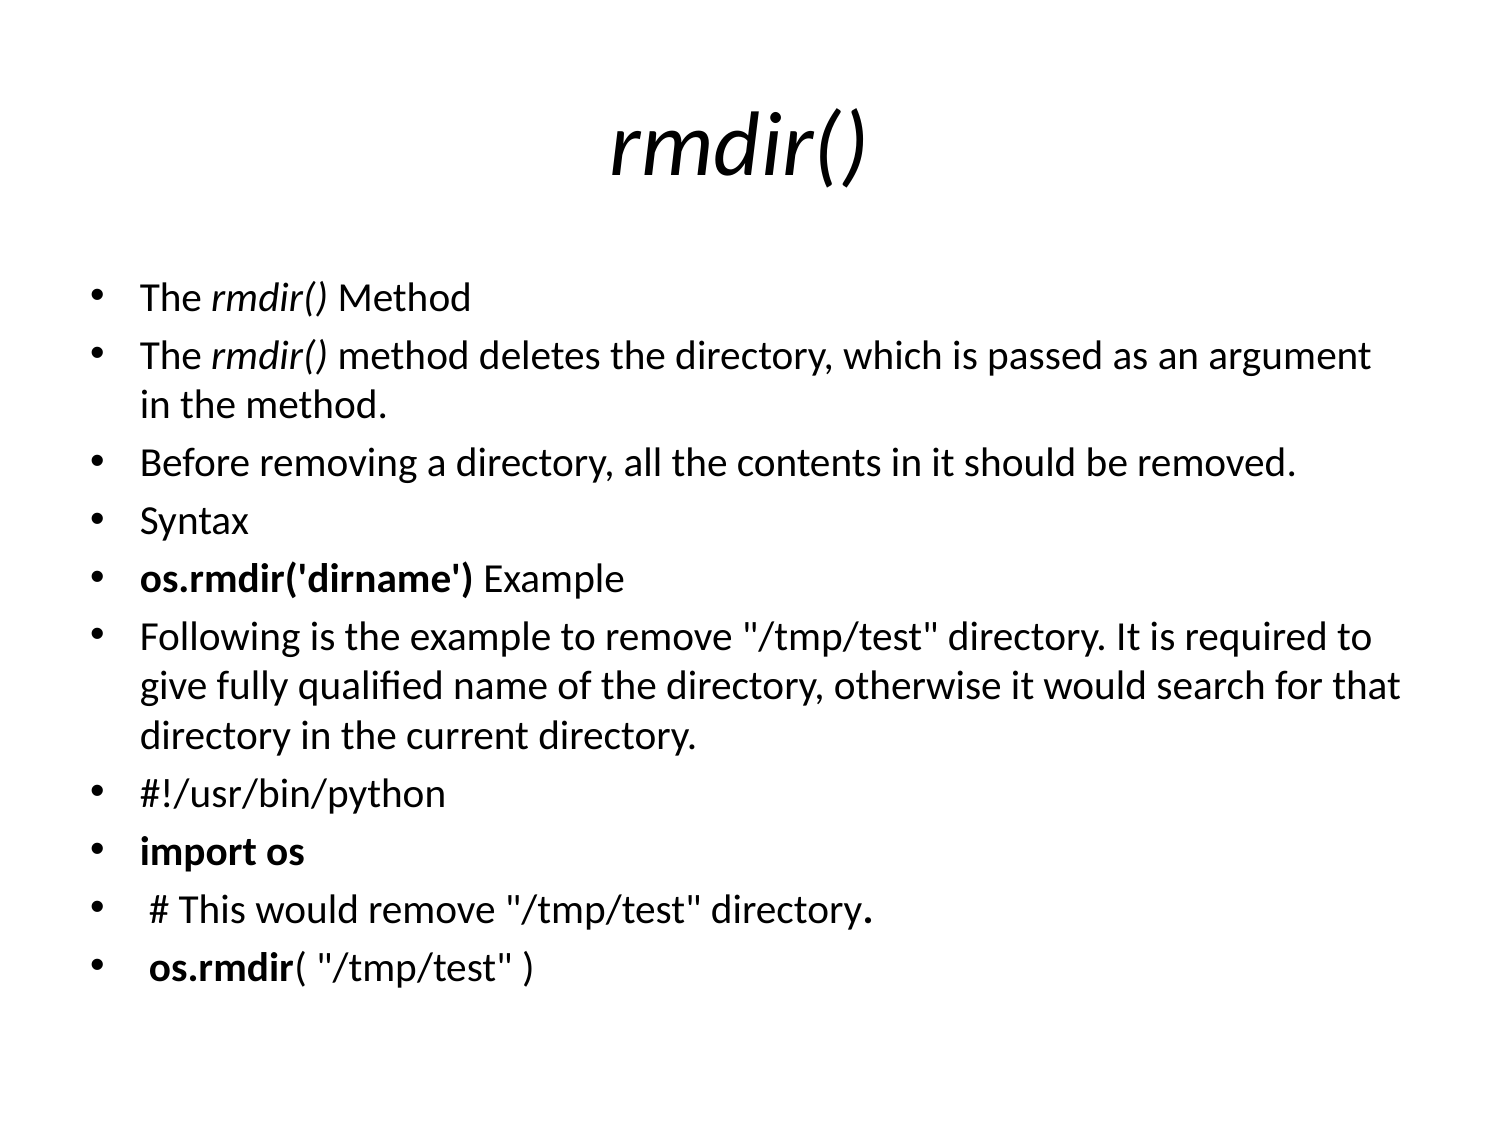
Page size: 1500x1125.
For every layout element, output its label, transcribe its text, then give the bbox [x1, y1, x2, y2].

title rmdir() [75, 45, 1425, 233]
list The rmdir() Method The rmdir() method deletes the directory, which is passed as an argument in the method. Before removing a directory, all the contents in it should be removed. Syntax os.rmdir('dirname') Example Following is the example to remove "/tmp/test" directory. It is required to give fully qualified name of the directory, otherwise it would search for that directory in the current directory. #!/usr/bin/python import os # This would remove "/tmp/test" directory. os.rmdir( "/tmp/test" ) [75, 262, 1425, 1005]
